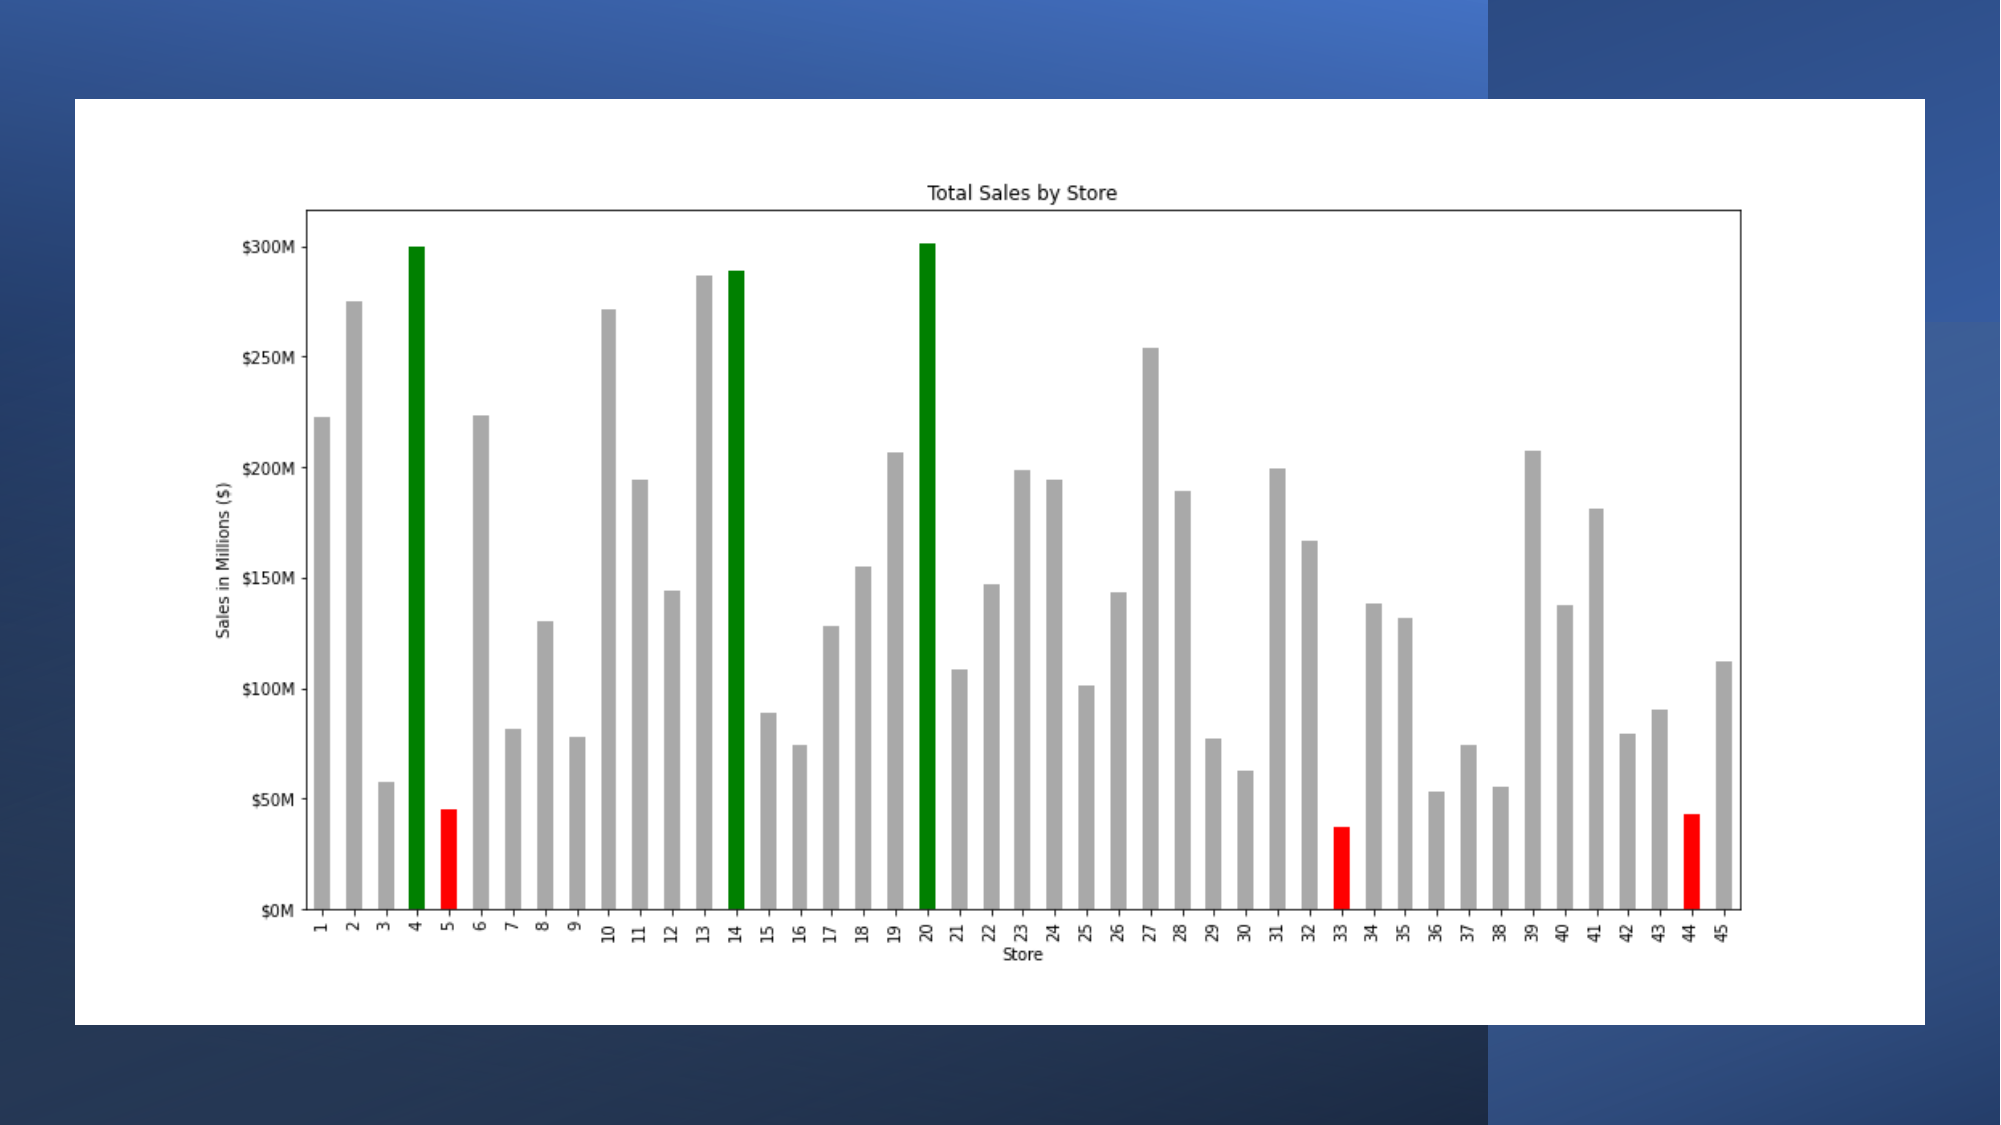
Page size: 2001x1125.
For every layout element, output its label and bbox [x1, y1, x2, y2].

text_box [0, 321, 2000, 1125]
text_box [0, 0, 1489, 321]
list [74, 99, 1925, 1025]
text_box [1489, 0, 2000, 321]
